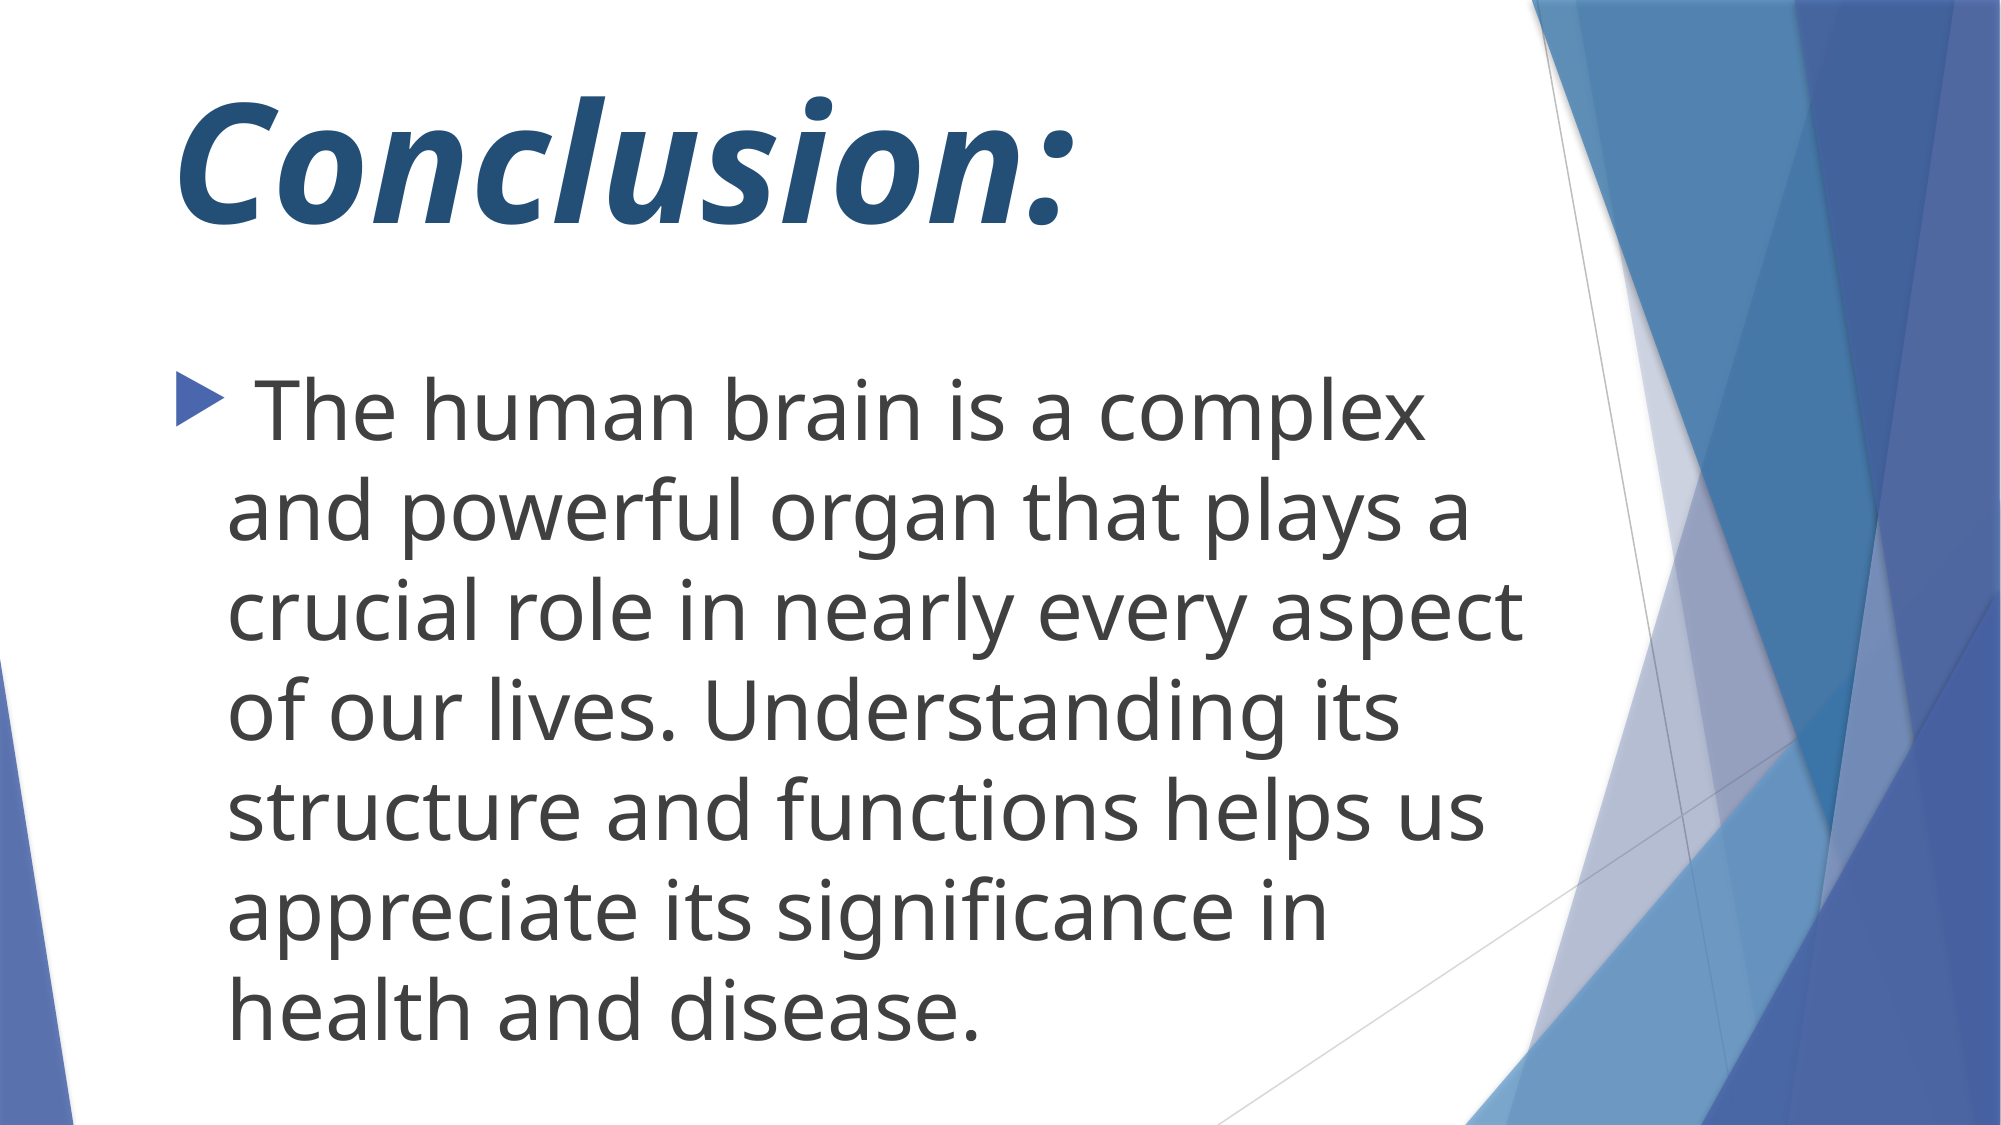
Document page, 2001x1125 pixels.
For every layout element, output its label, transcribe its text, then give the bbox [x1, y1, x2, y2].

title Conclusion: [155, 49, 1845, 293]
list The human brain is a complex and powerful organ that plays a crucial role in nearly every aspect of our lives. Understanding its structure and functions helps us appreciate its significance in health and disease. [155, 350, 1612, 1015]
